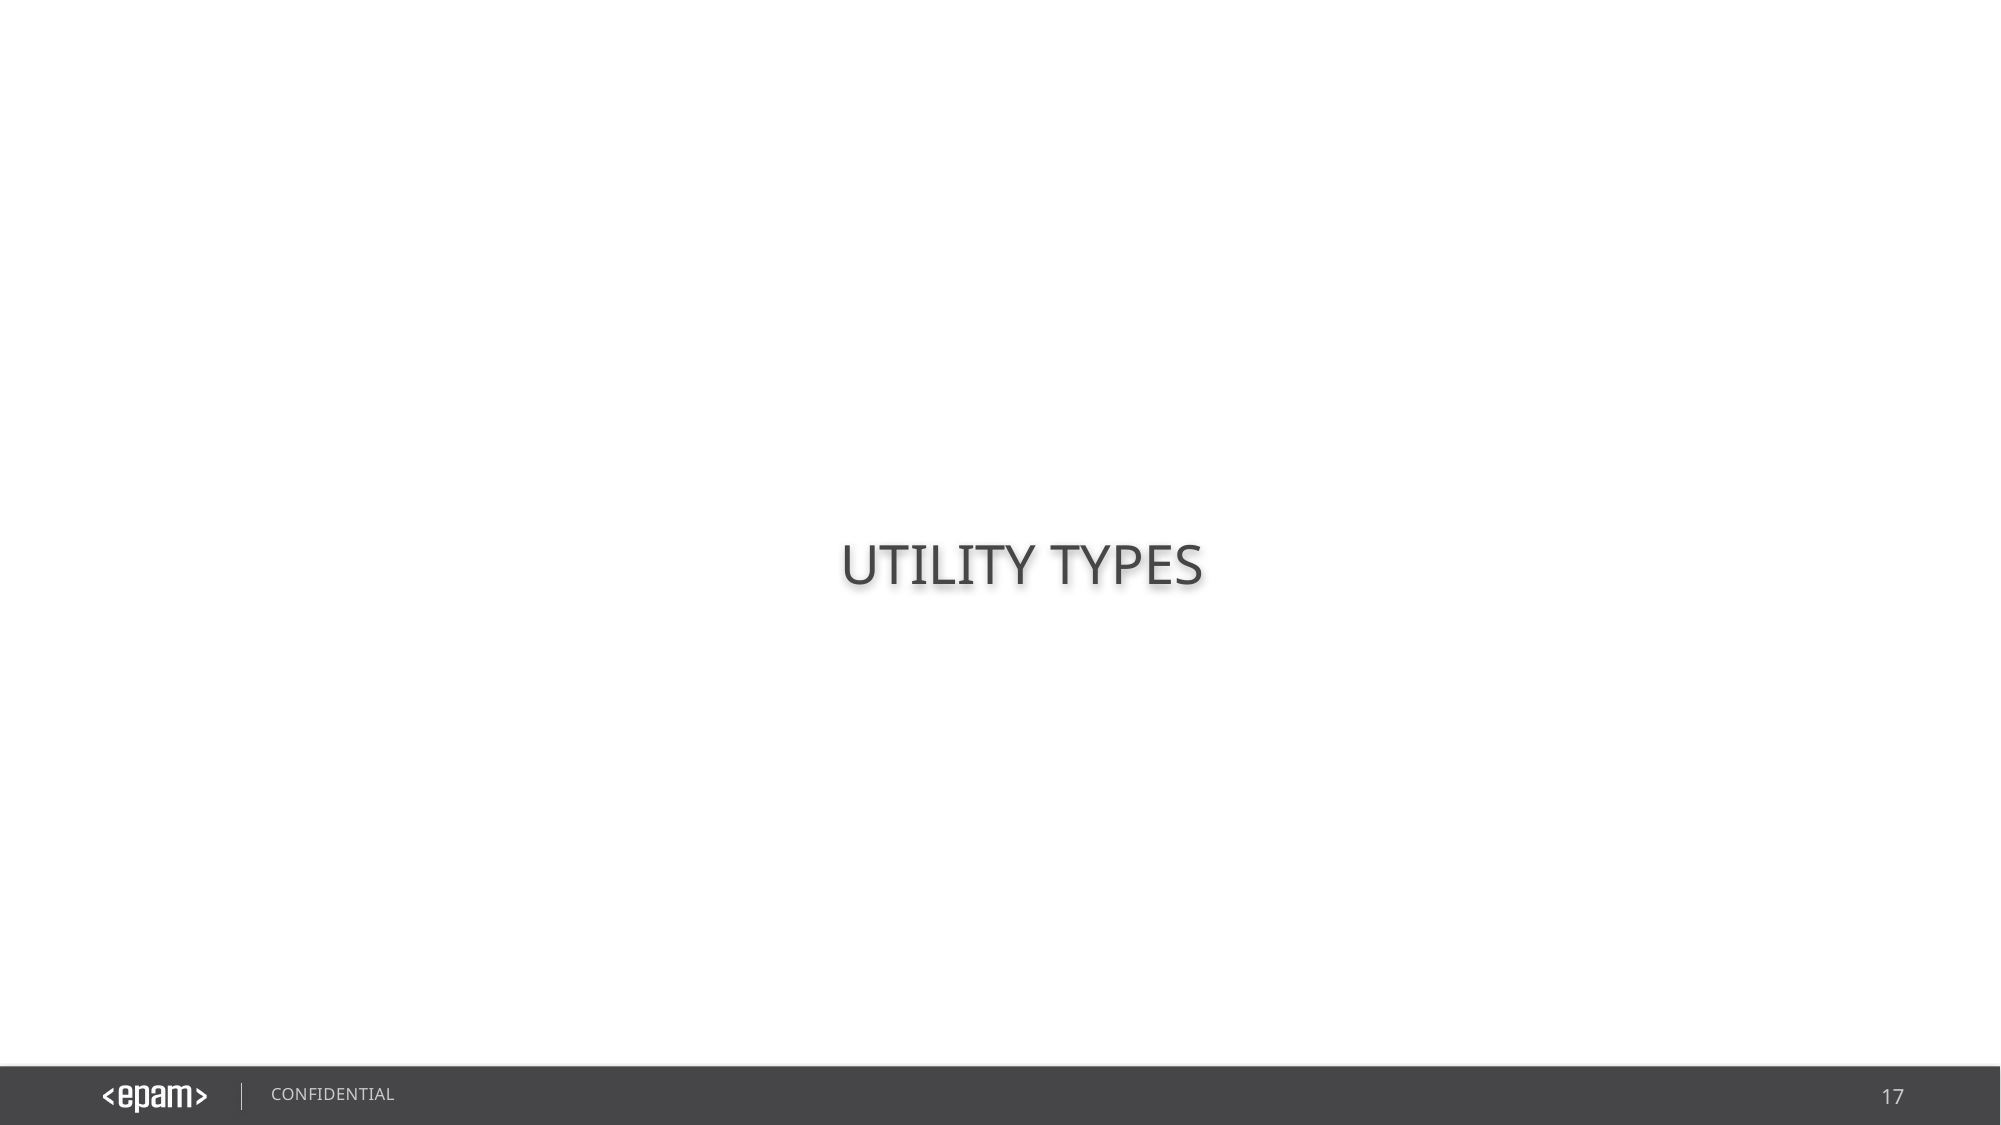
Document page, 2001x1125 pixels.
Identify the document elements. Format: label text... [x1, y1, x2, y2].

picture [102, 1085, 207, 1113]
list Utility Types [0, 486, 2000, 639]
